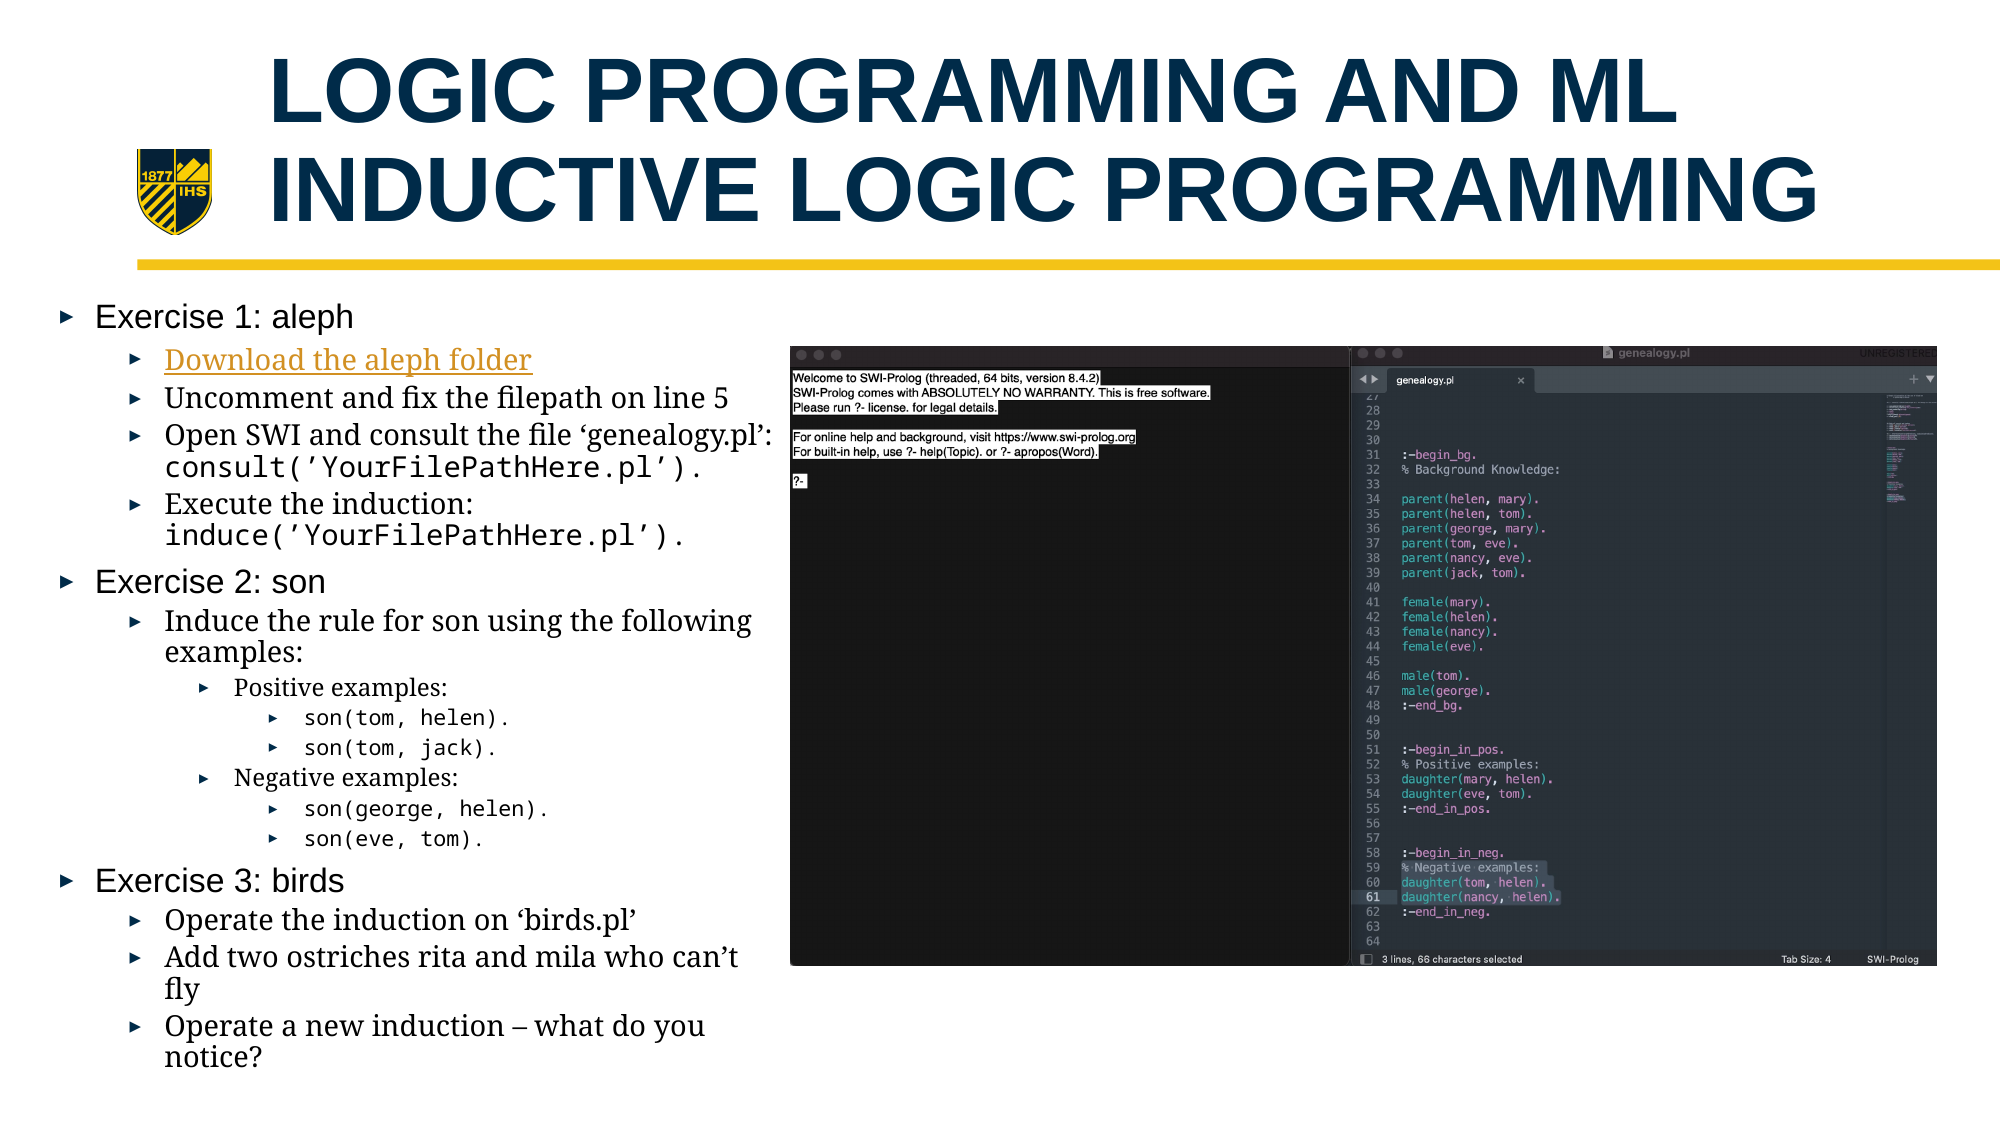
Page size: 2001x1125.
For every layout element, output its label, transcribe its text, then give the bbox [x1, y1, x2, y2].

picture [789, 346, 1938, 966]
picture [137, 149, 212, 235]
text_box Exercise 1: aleph Download the aleph folder Uncomment and fix the filepath on line 5 Open SWI and consult the file ‘genealogy.pl’: consult(’YourFilePathHere.pl’). Execute the induction: induce(’YourFilePathHere.pl’). Exercise 2: son Induce the rule for son using the following examples: Positive examples: son(tom, helen). son(tom, jack). Negative examples: son(george, helen). son(eve, tom). Exercise 3: birds Operate the induction on ‘birds.pl’ Add two ostriches rita and mila who can’t fly Operate a new induction – what do you notice? [45, 292, 790, 1125]
title LOGIC PROGRAMMING AND ML INDUCTIVE LOGIC PROGRAMMING [253, 31, 1938, 249]
